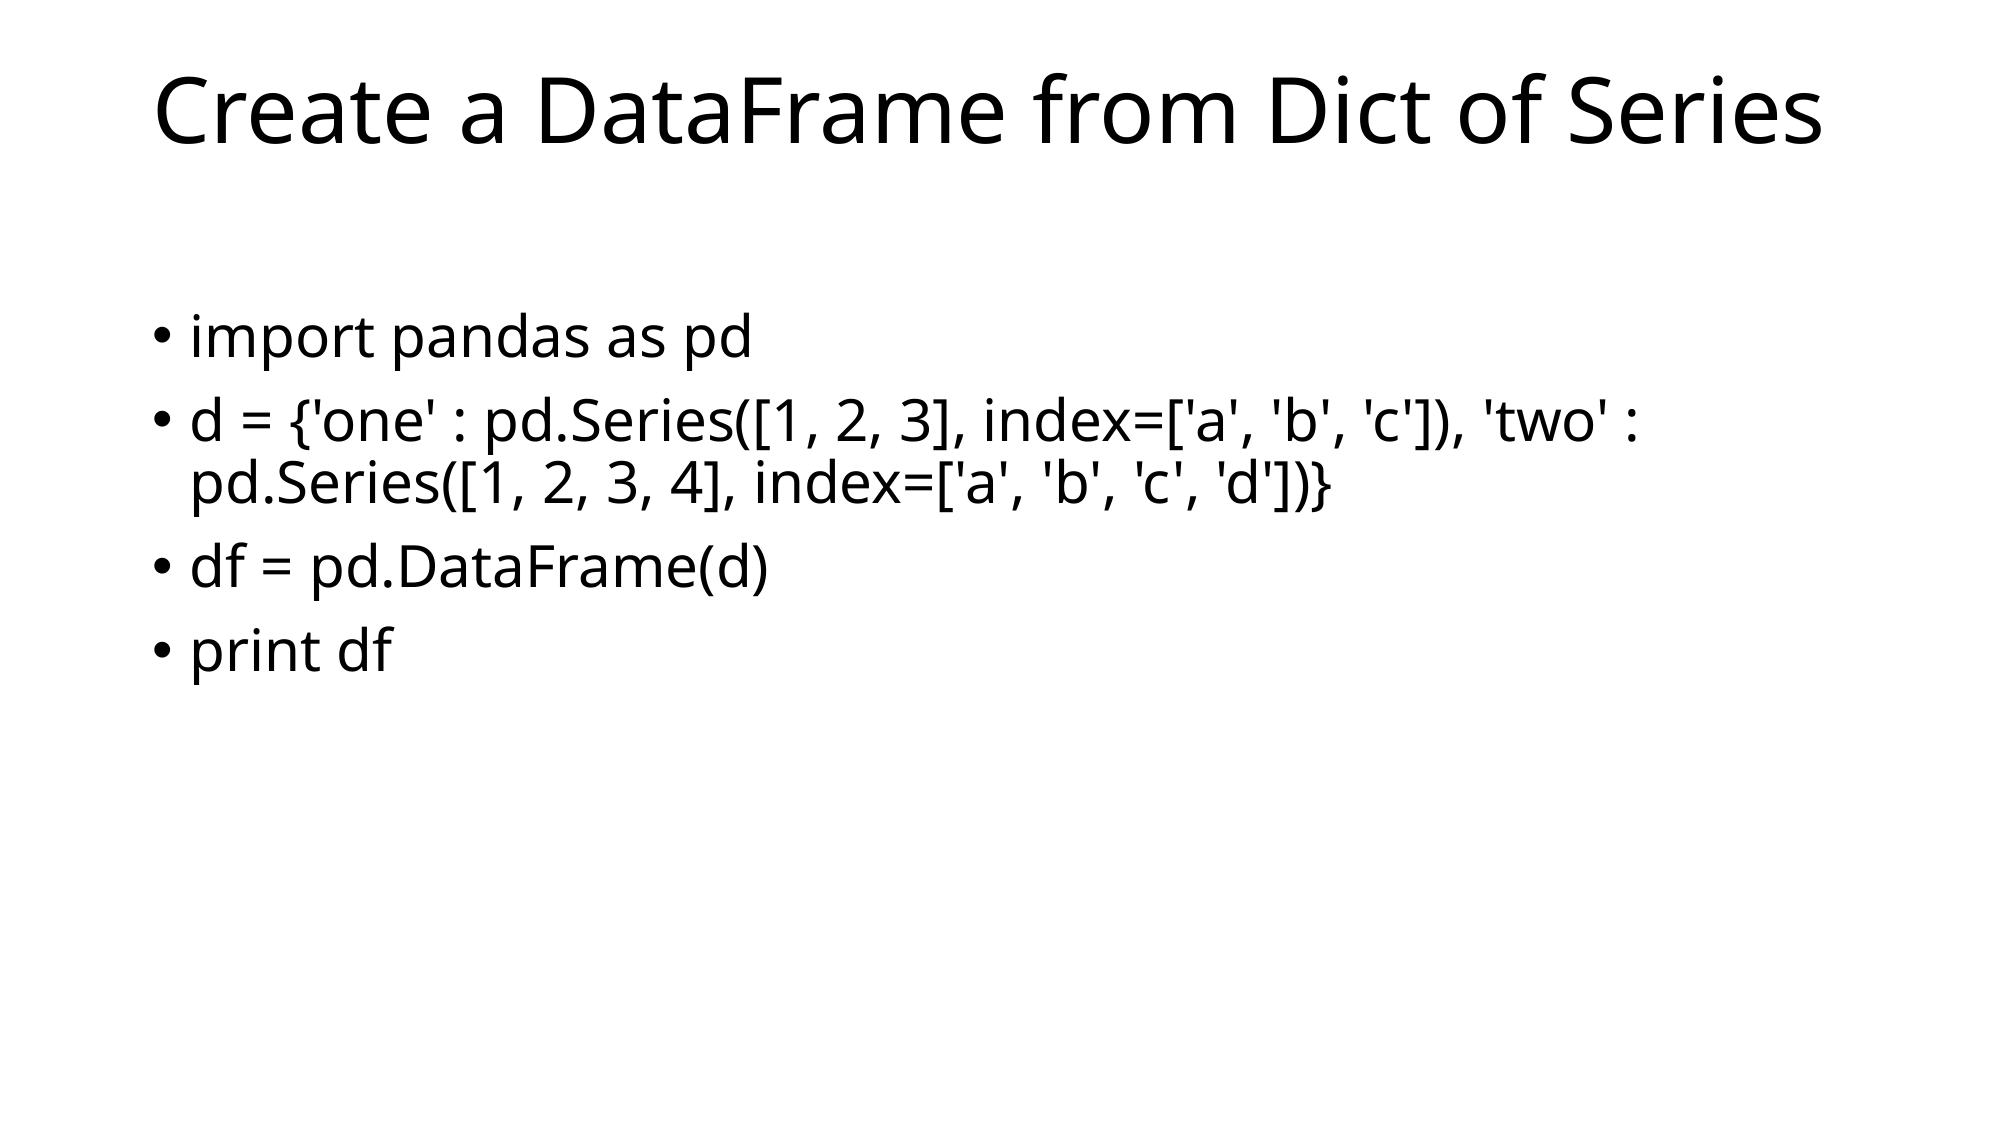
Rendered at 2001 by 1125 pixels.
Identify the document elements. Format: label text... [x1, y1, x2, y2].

list import pandas as pd d = {'one' : pd.Series([1, 2, 3], index=['a', 'b', 'c']), 'two' : pd.Series([1, 2, 3, 4], index=['a', 'b', 'c', 'd'])} df = pd.DataFrame(d) print df [137, 299, 1863, 1014]
title Create a DataFrame from Dict of Series [137, 59, 1863, 278]
